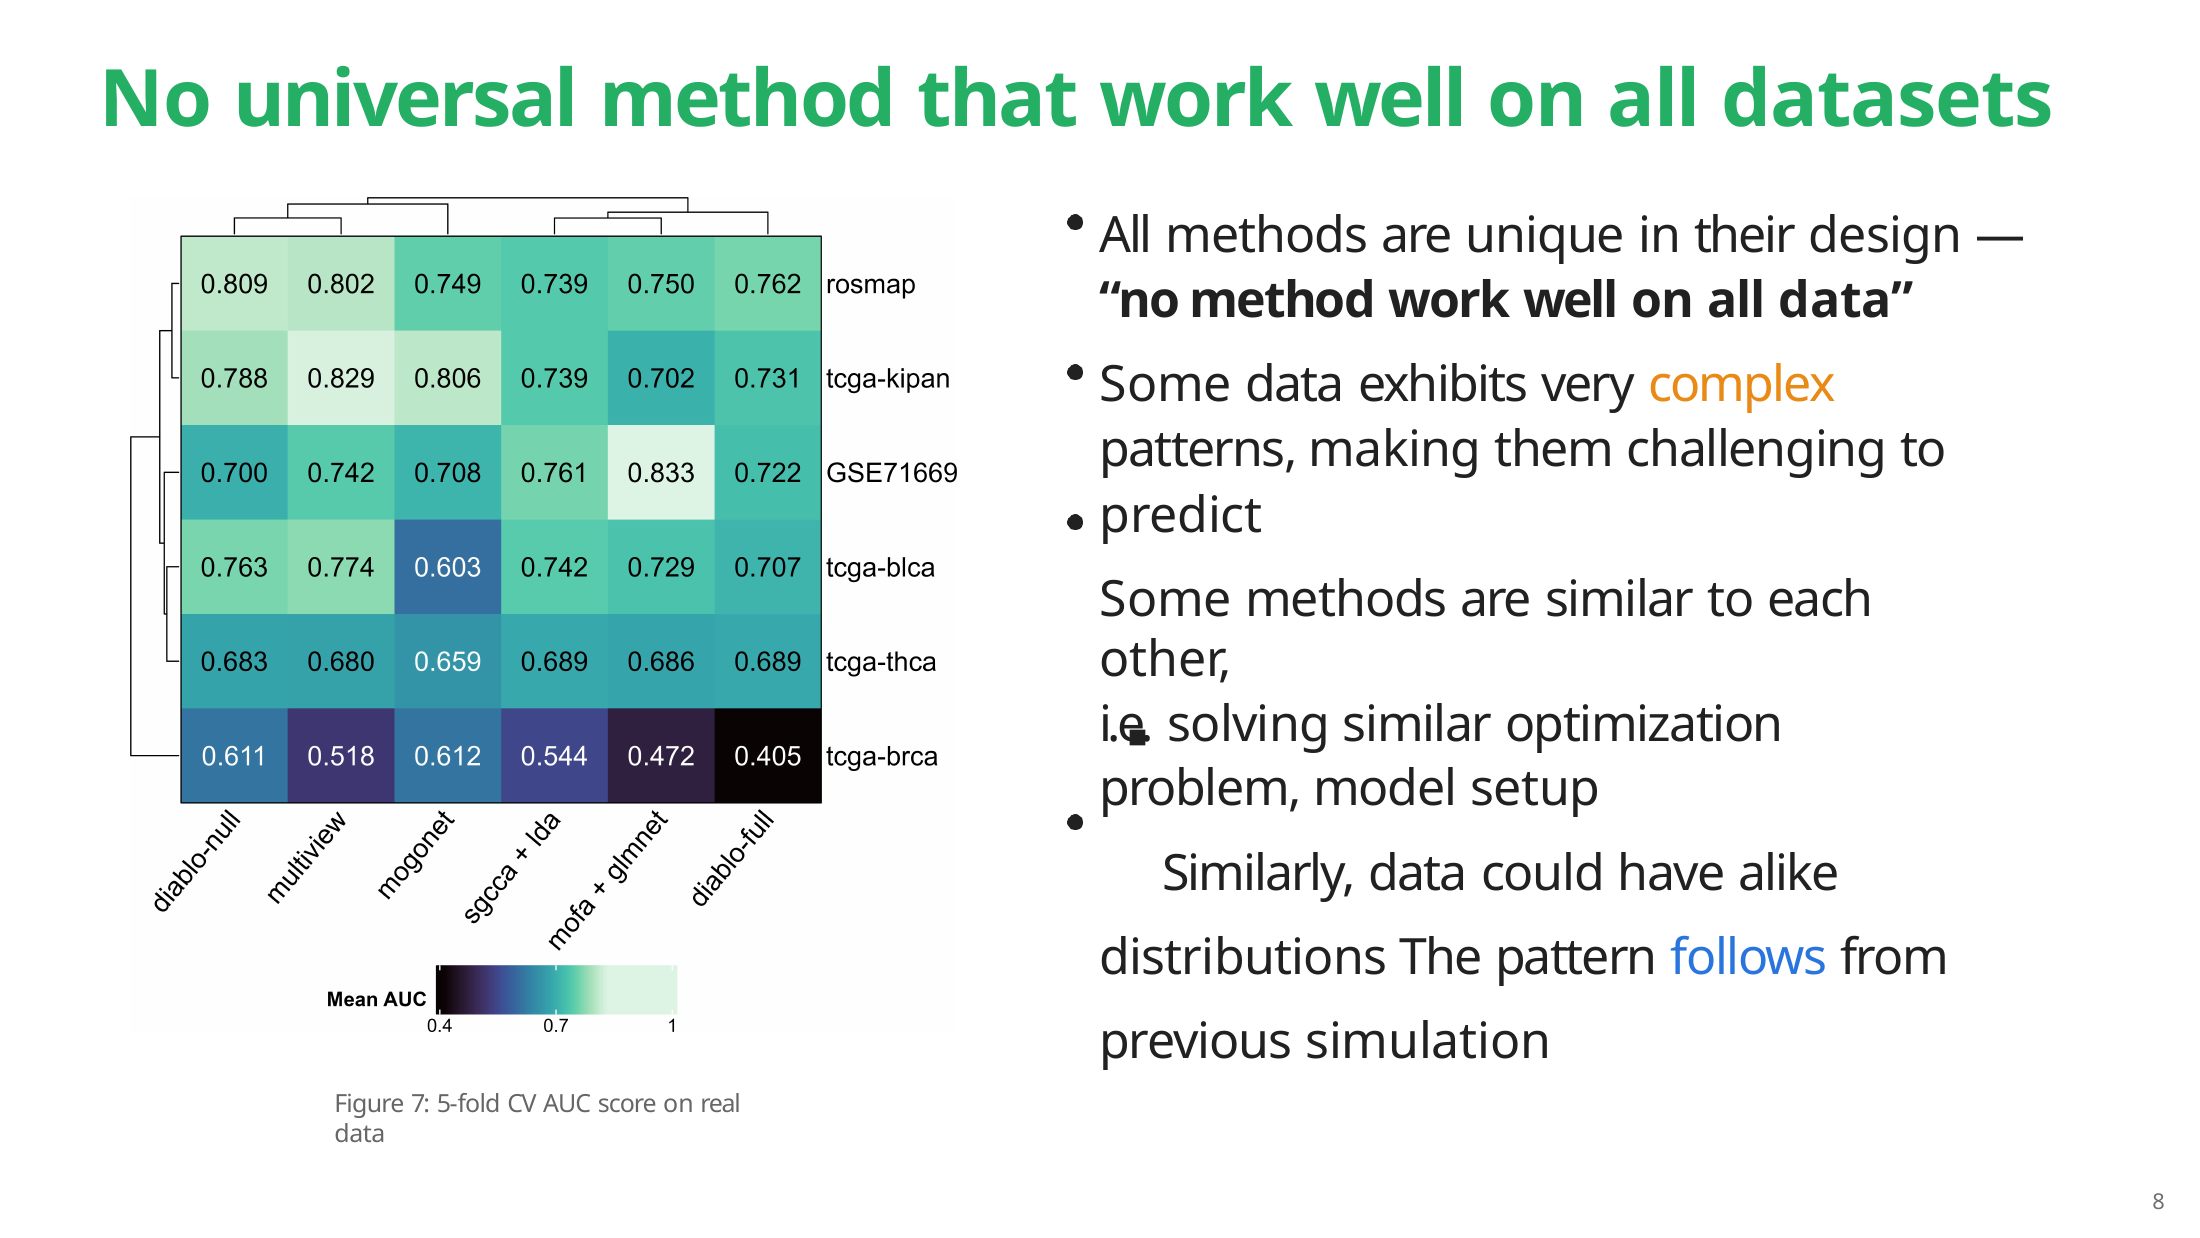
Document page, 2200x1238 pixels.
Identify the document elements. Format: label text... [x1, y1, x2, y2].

picture [1066, 363, 1084, 380]
slide_number 8 [2145, 1187, 2185, 1238]
picture [1066, 213, 1084, 230]
text_box All methods are unique in their design — “no method work well on all data” Some data exhibits very complex patterns, making them challenging to predict Some methods are similar to each other, i.e. solving similar optimization problem, model setup Similarly, data could have alike distributions The pattern follows from previous simulation [1097, 194, 2088, 1069]
picture [1066, 813, 1084, 830]
picture [1066, 513, 1084, 530]
text_box Figure 7: 5-fold CV AUC score on real data [332, 1085, 763, 1148]
picture [130, 197, 957, 1032]
title No universal method that work well on all datasets [97, 44, 2091, 254]
